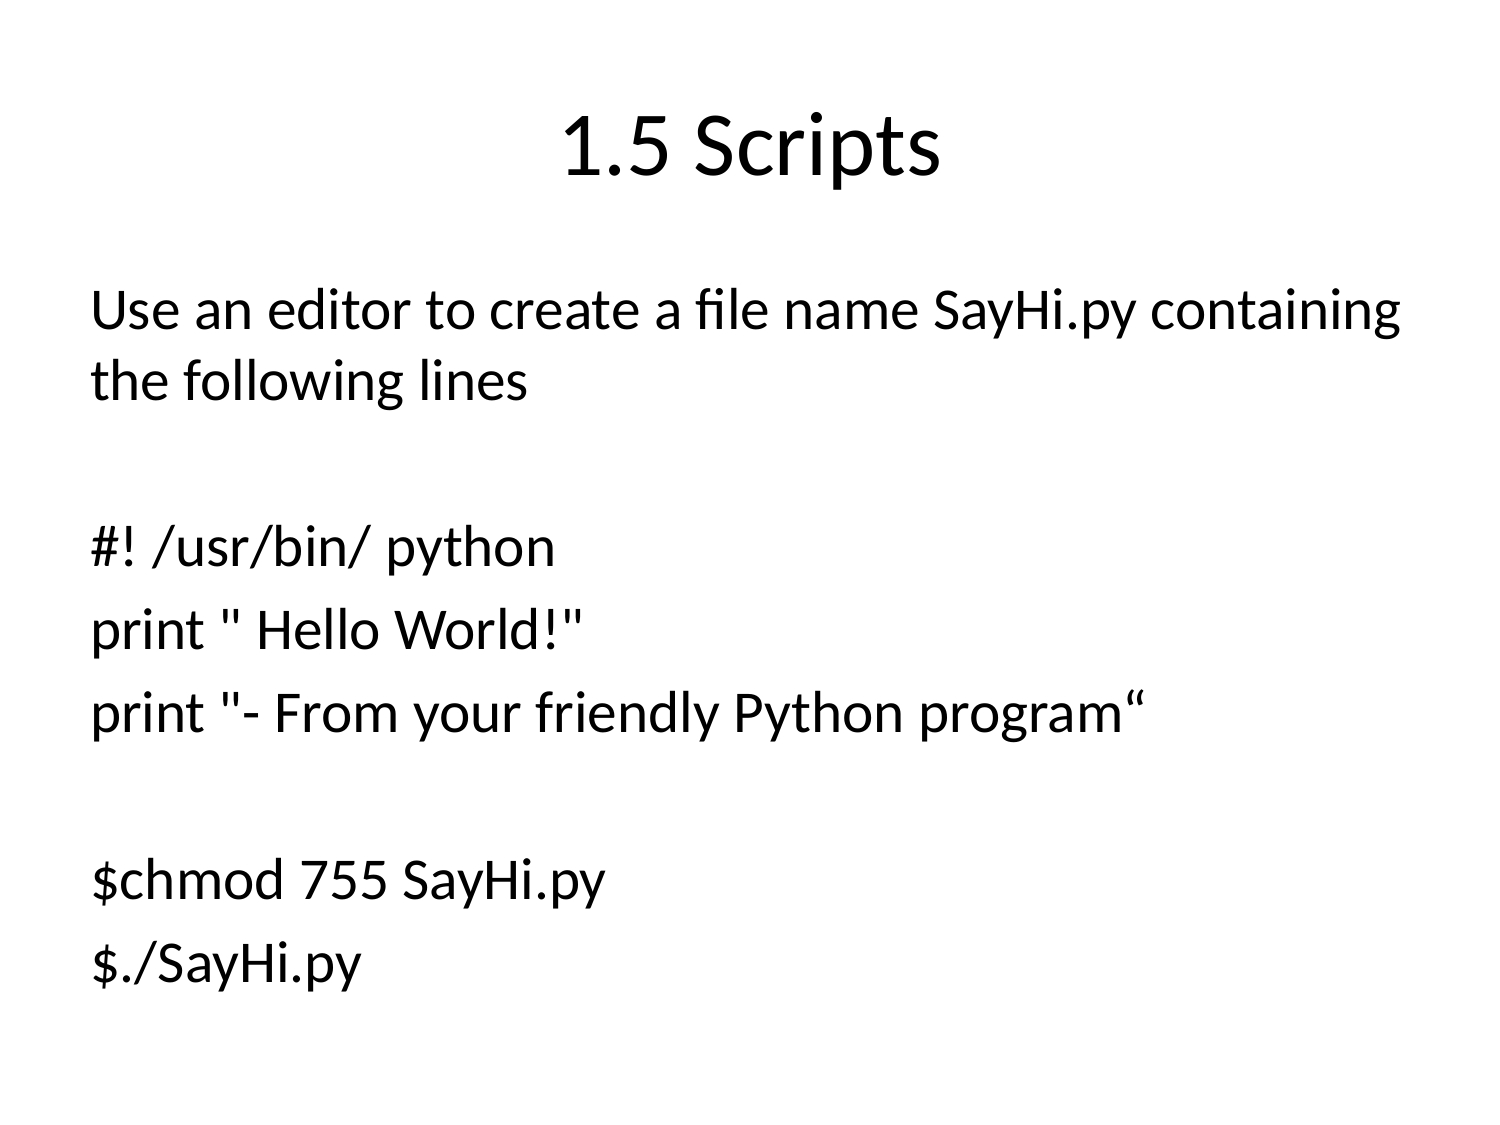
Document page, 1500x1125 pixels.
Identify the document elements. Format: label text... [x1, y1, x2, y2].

list Use an editor to create a file name SayHi.py containing the following lines #! /usr/bin/ python print " Hello World!" print "- From your friendly Python program“ $chmod 755 SayHi.py $./SayHi.py [75, 262, 1425, 1005]
title 1.5 Scripts [75, 45, 1425, 233]
